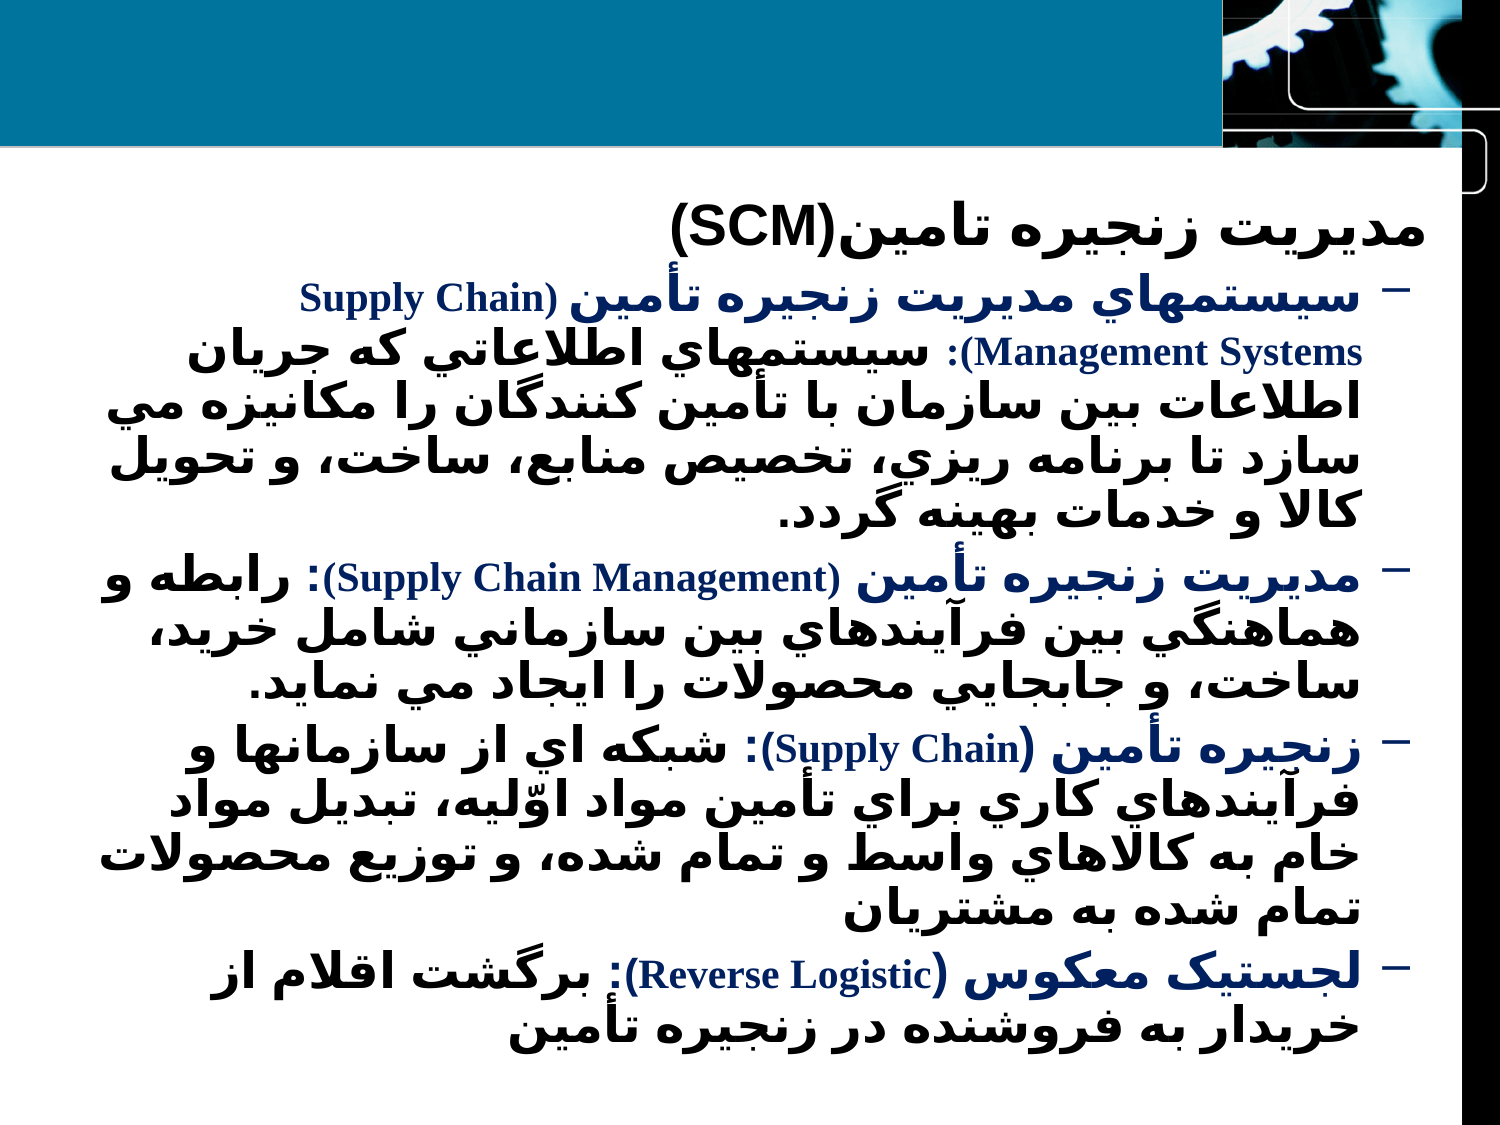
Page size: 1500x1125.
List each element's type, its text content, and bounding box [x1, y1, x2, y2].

list مديريت زنجيره تامين(SCM) سيستمهاي مديريت زنجيره تأمين (Supply Chain Management Systems): سيستمهاي اطلاعاتي که جريان اطلاعات بين سازمان با تأمين کنندگان را مکانيزه مي سازد تا برنامه ريزي، تخصيص منابع، ساخت، و تحويل کالا و خدمات بهينه گردد. مديريت زنجيره تأمين (Supply Chain Management): رابطه و هماهنگي بين فرآيندهاي بين سازماني شامل خريد، ساخت، و جابجايي محصولات را ايجاد مي نمايد. زنجيره تأمين (Supply Chain): شبکه اي از سازمانها و فرآيندهاي کاري براي تأمين مواد اوّليه، تبديل مواد خام به کالاهاي واسط و تمام شده، و توزيع محصولات تمام شده به مشتريان لجستيک معکوس (Reverse Logistic): برگشت اقلام از خريدار به فروشنده در زنجيره تأمين [62, 187, 1500, 1125]
picture [0, 0, 1500, 1125]
